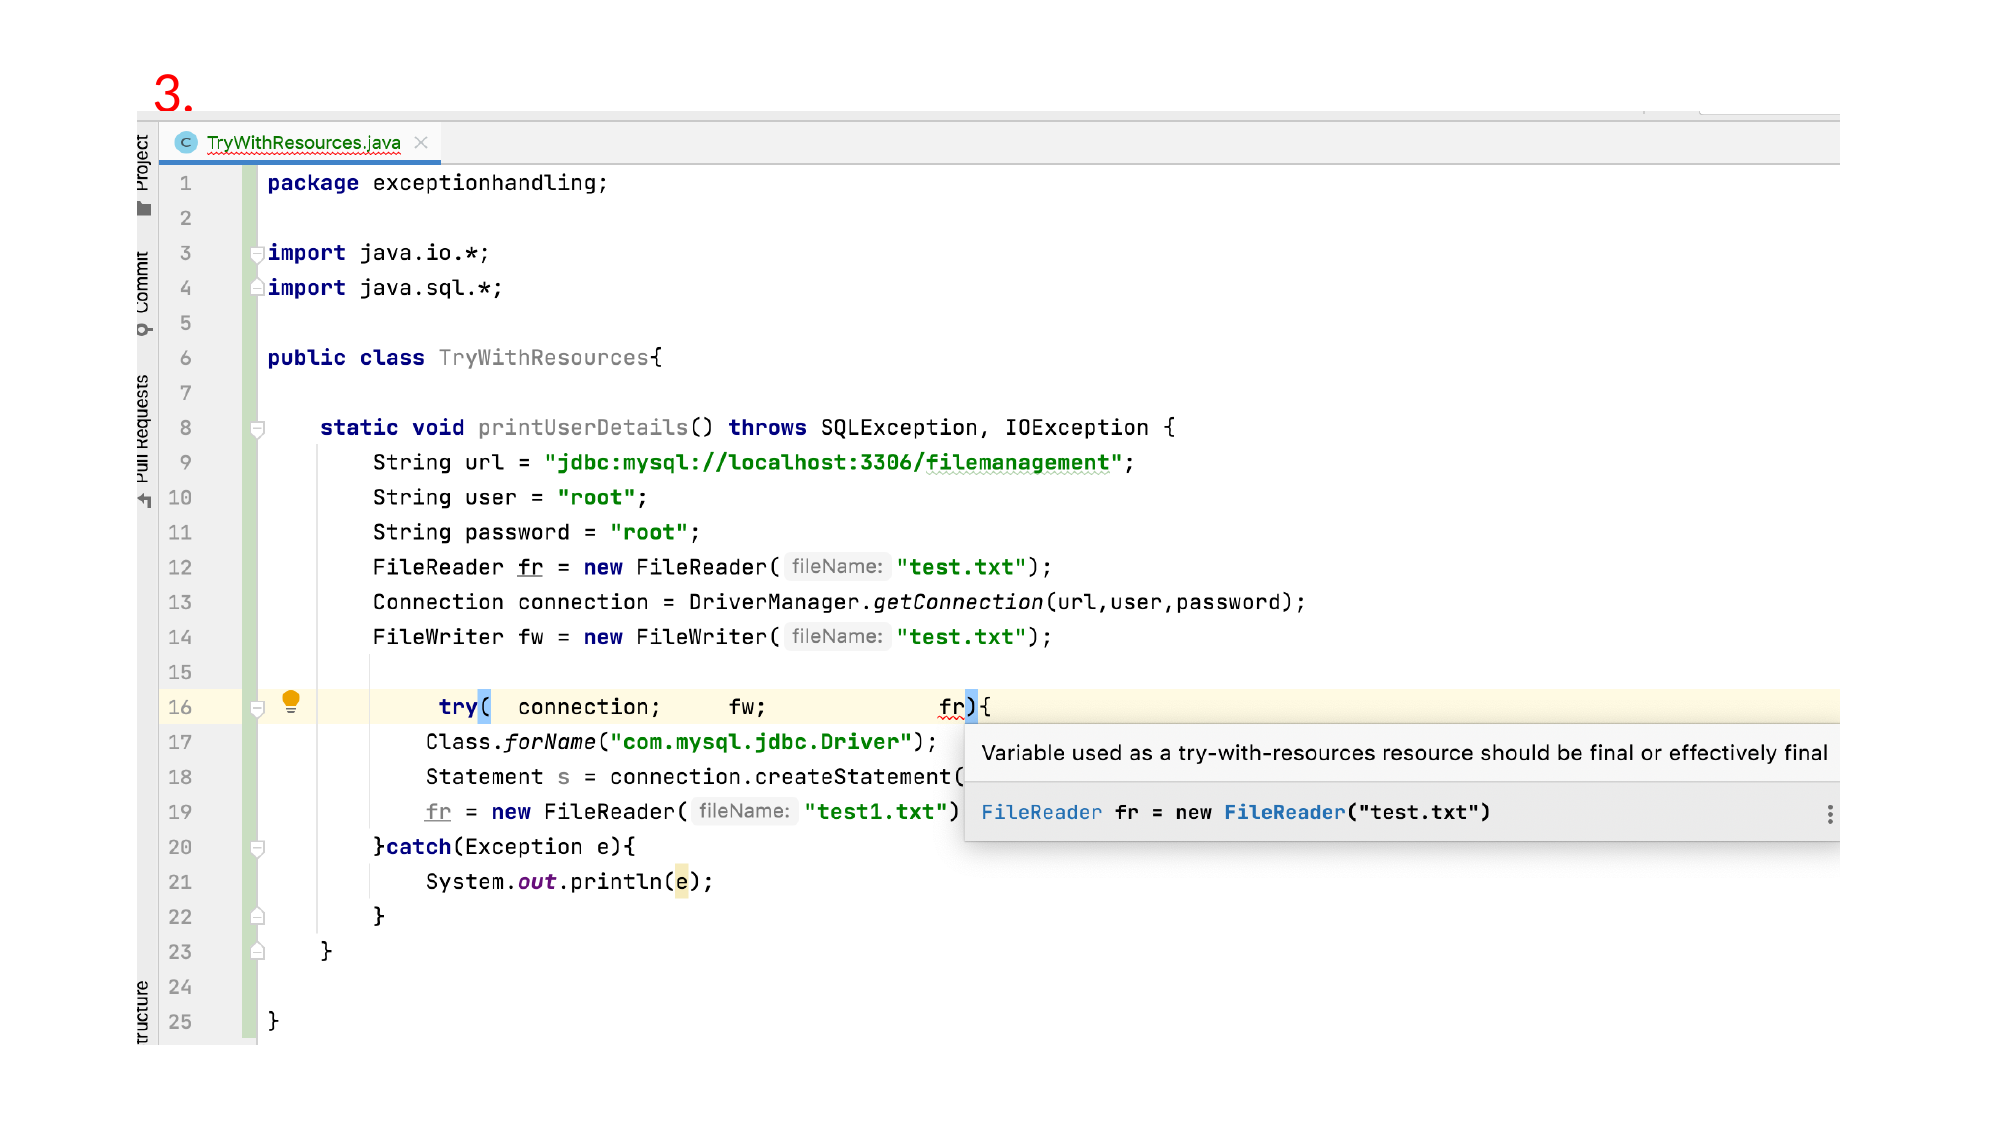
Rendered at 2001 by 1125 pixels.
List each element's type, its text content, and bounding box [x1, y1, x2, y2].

list 3. [137, 54, 1863, 1014]
picture [137, 111, 1840, 1045]
